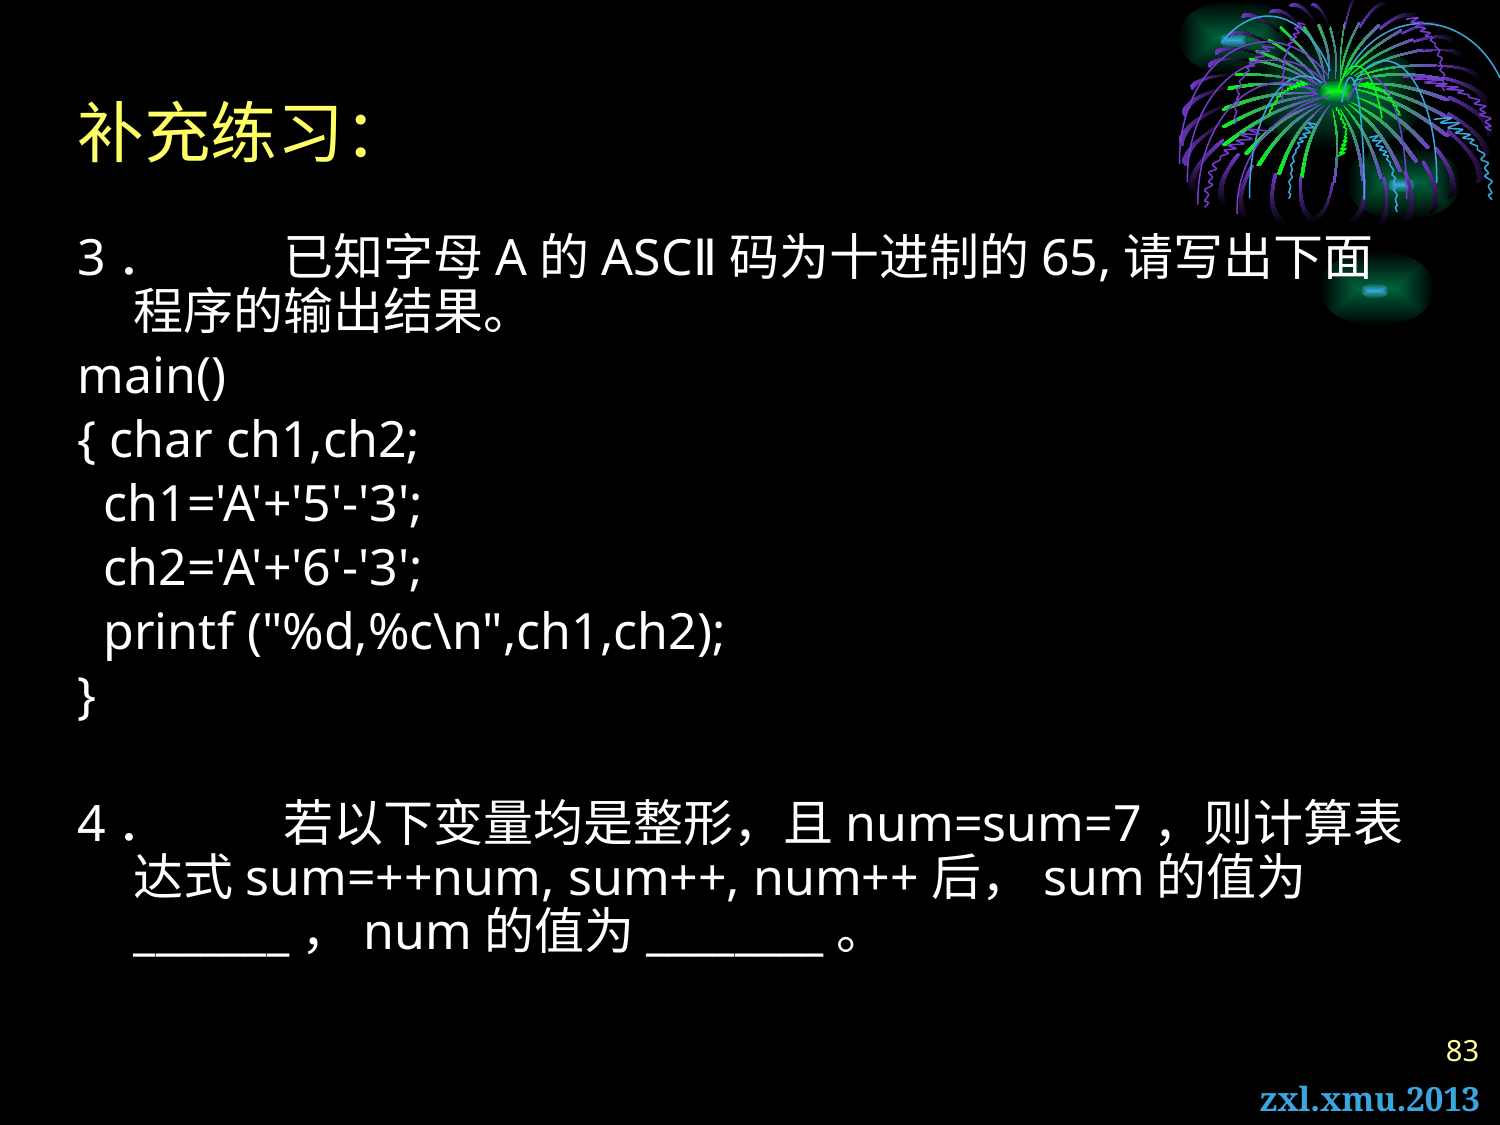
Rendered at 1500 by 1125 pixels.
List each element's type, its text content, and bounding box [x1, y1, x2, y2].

slide_number 83 [1181, 1025, 1495, 1100]
title 补充练习： [62, 49, 1438, 213]
list 3． 已知字母A的ASCⅡ码为十进制的65,请写出下面程序的输出结果。 main() { char ch1,ch2; ch1='A'+'5'-'3'; ch2='A'+'6'-'3'; printf ("%d,%c\n",ch1,ch2); } 4． 若以下变量均是整形，且num=sum=7，则计算表达式sum=++num, sum++, num++后，sum的值为_______，num的值为________。 [62, 224, 1438, 1000]
